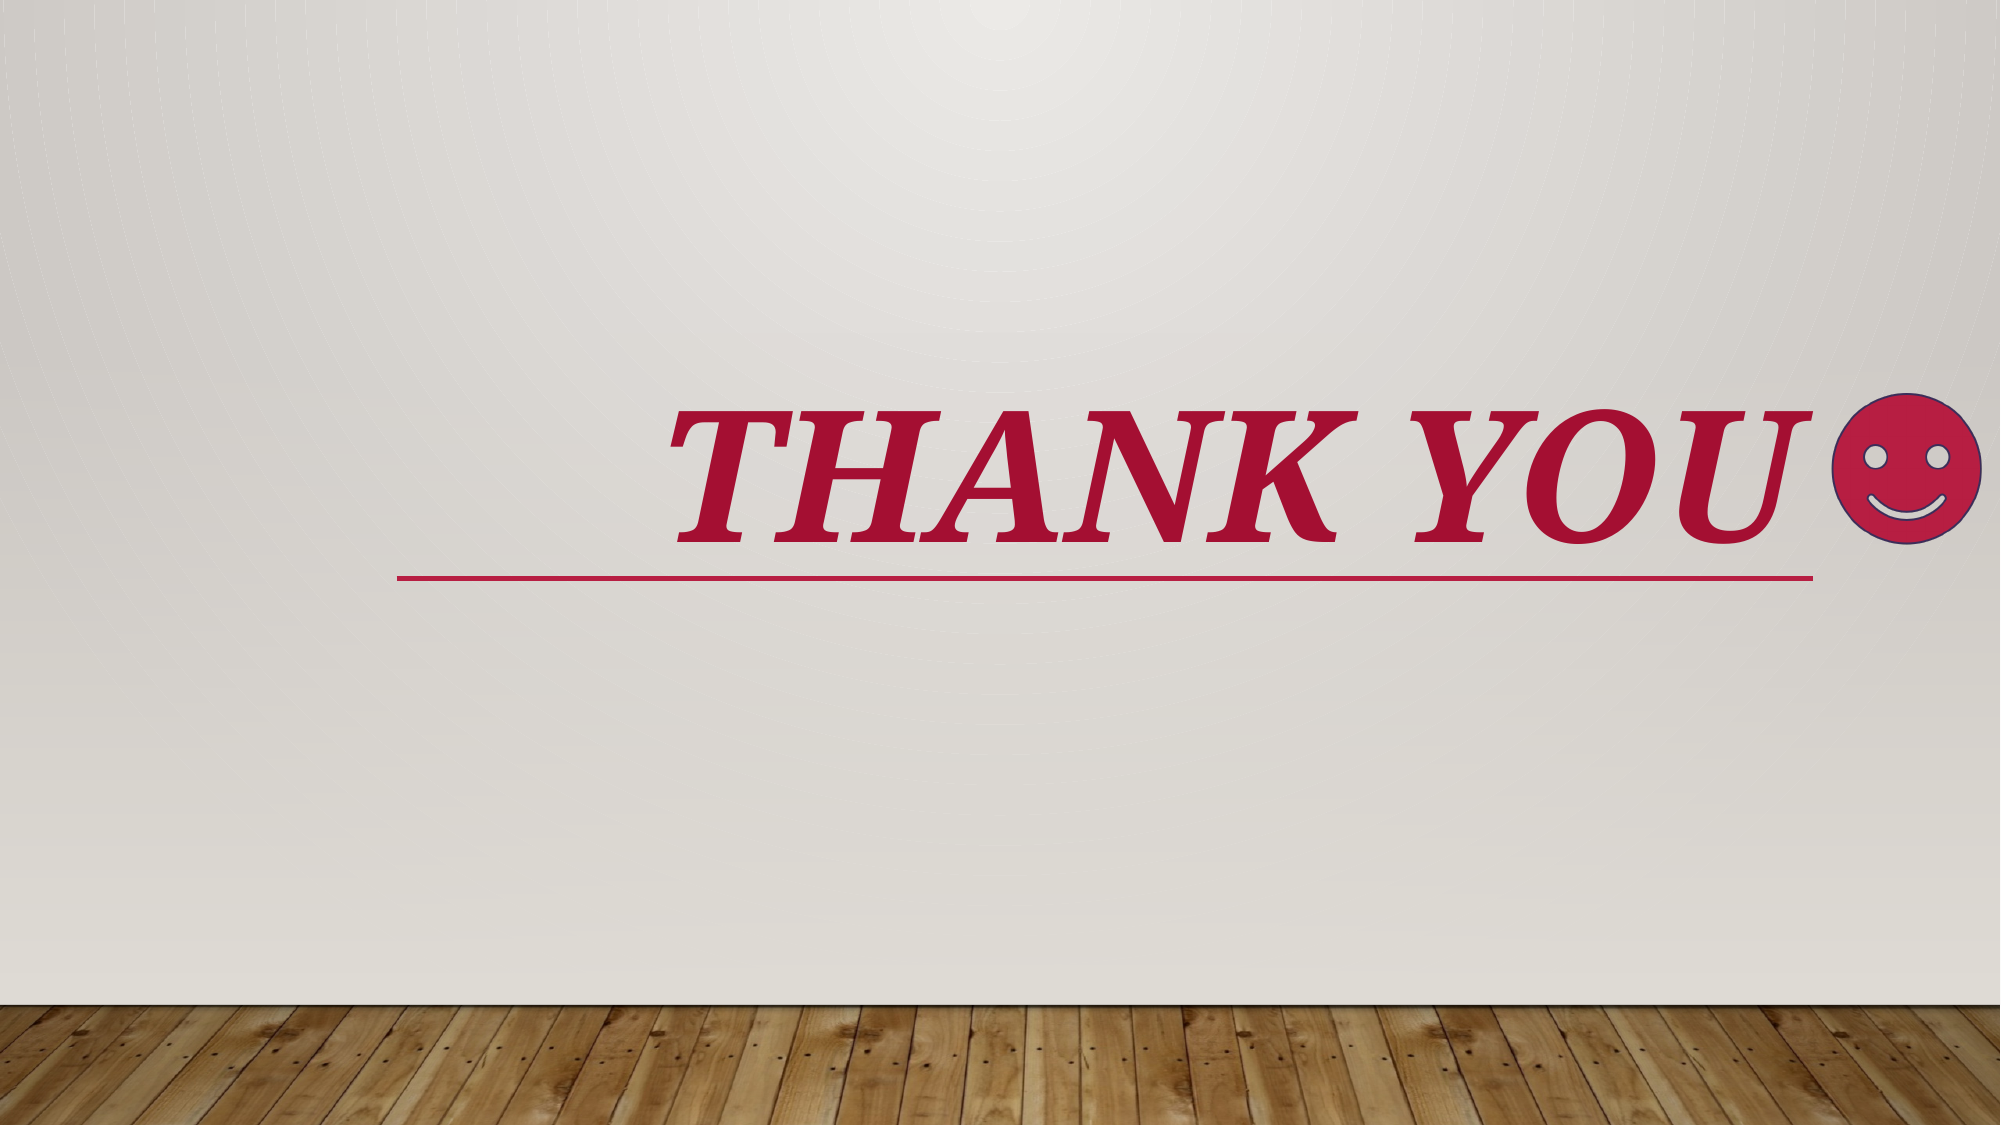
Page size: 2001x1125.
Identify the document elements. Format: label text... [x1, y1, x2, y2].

subtitle Thank You [396, 299, 1814, 837]
picture [1813, 373, 2000, 563]
picture [0, 1005, 2000, 1125]
